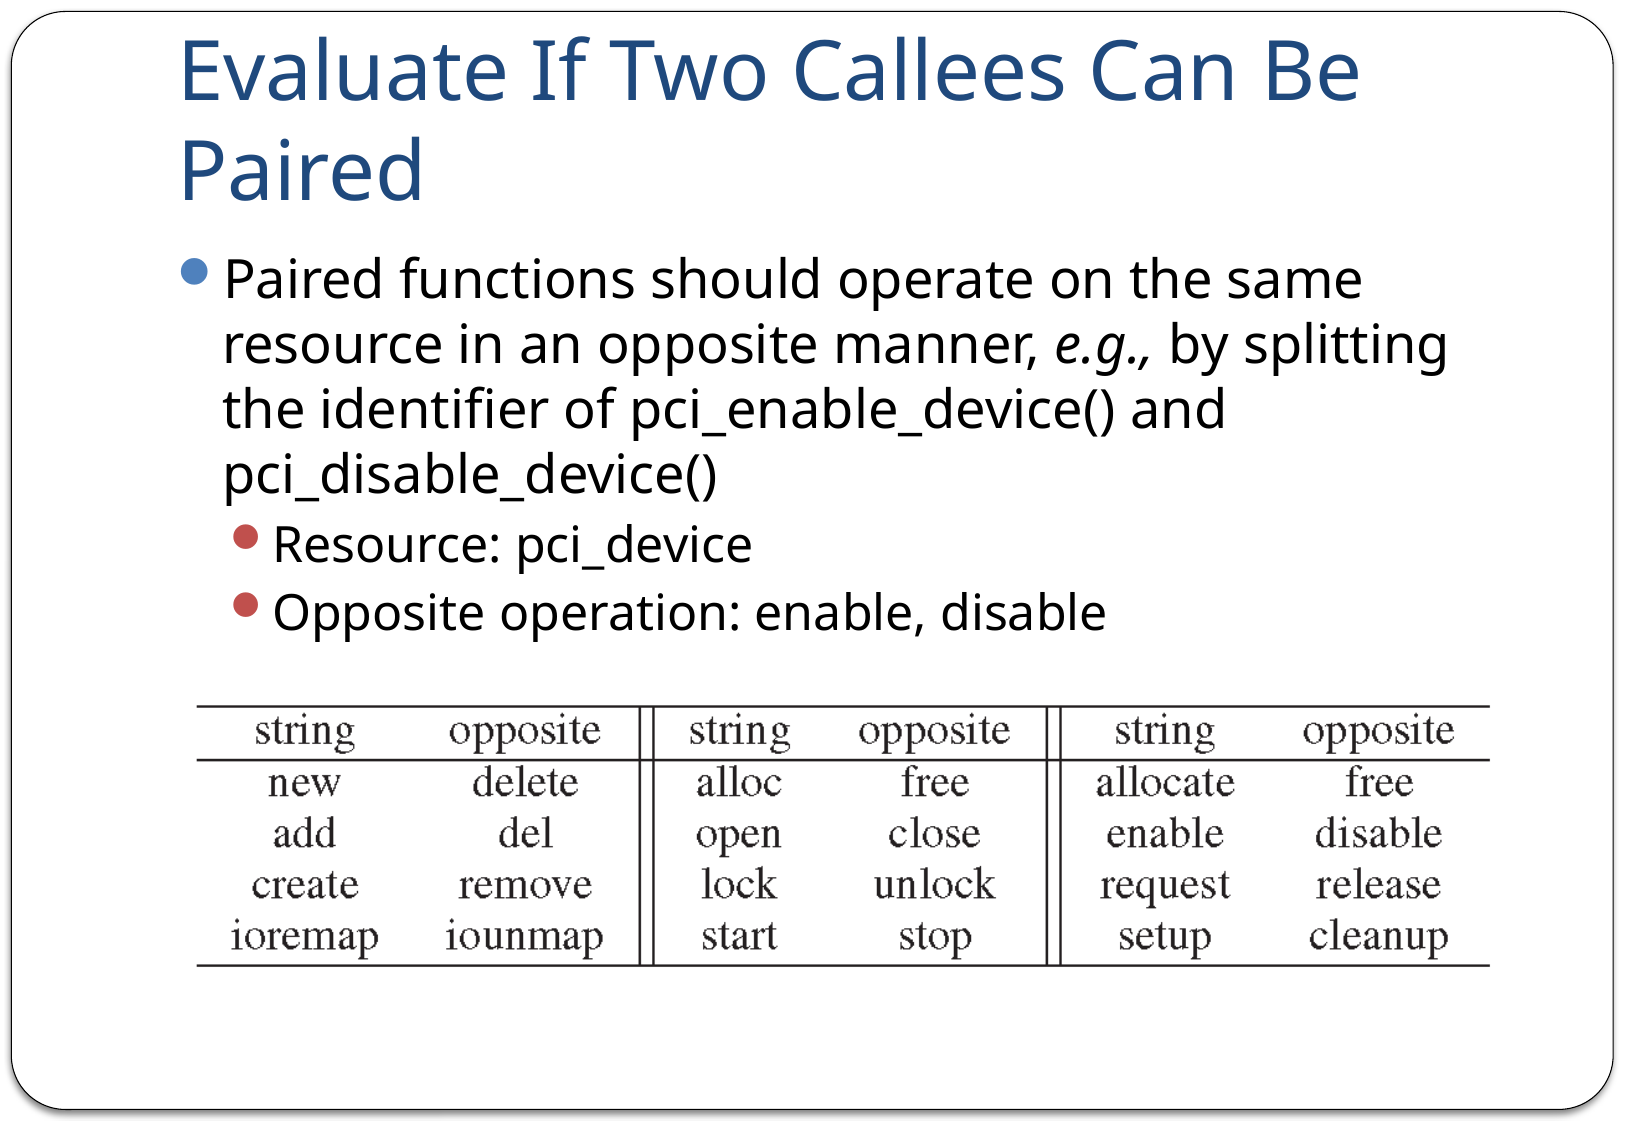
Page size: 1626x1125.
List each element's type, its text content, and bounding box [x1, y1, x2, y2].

title Evaluate If Two Callees Can Be Paired [162, 45, 1544, 233]
picture [176, 678, 1496, 972]
list Paired functions should operate on the same resource in an opposite manner, e.g., by splitting the identifier of pci_enable_device() and pci_disable_device() Resource: pci_device Opposite operation: enable, disable [162, 237, 1544, 647]
